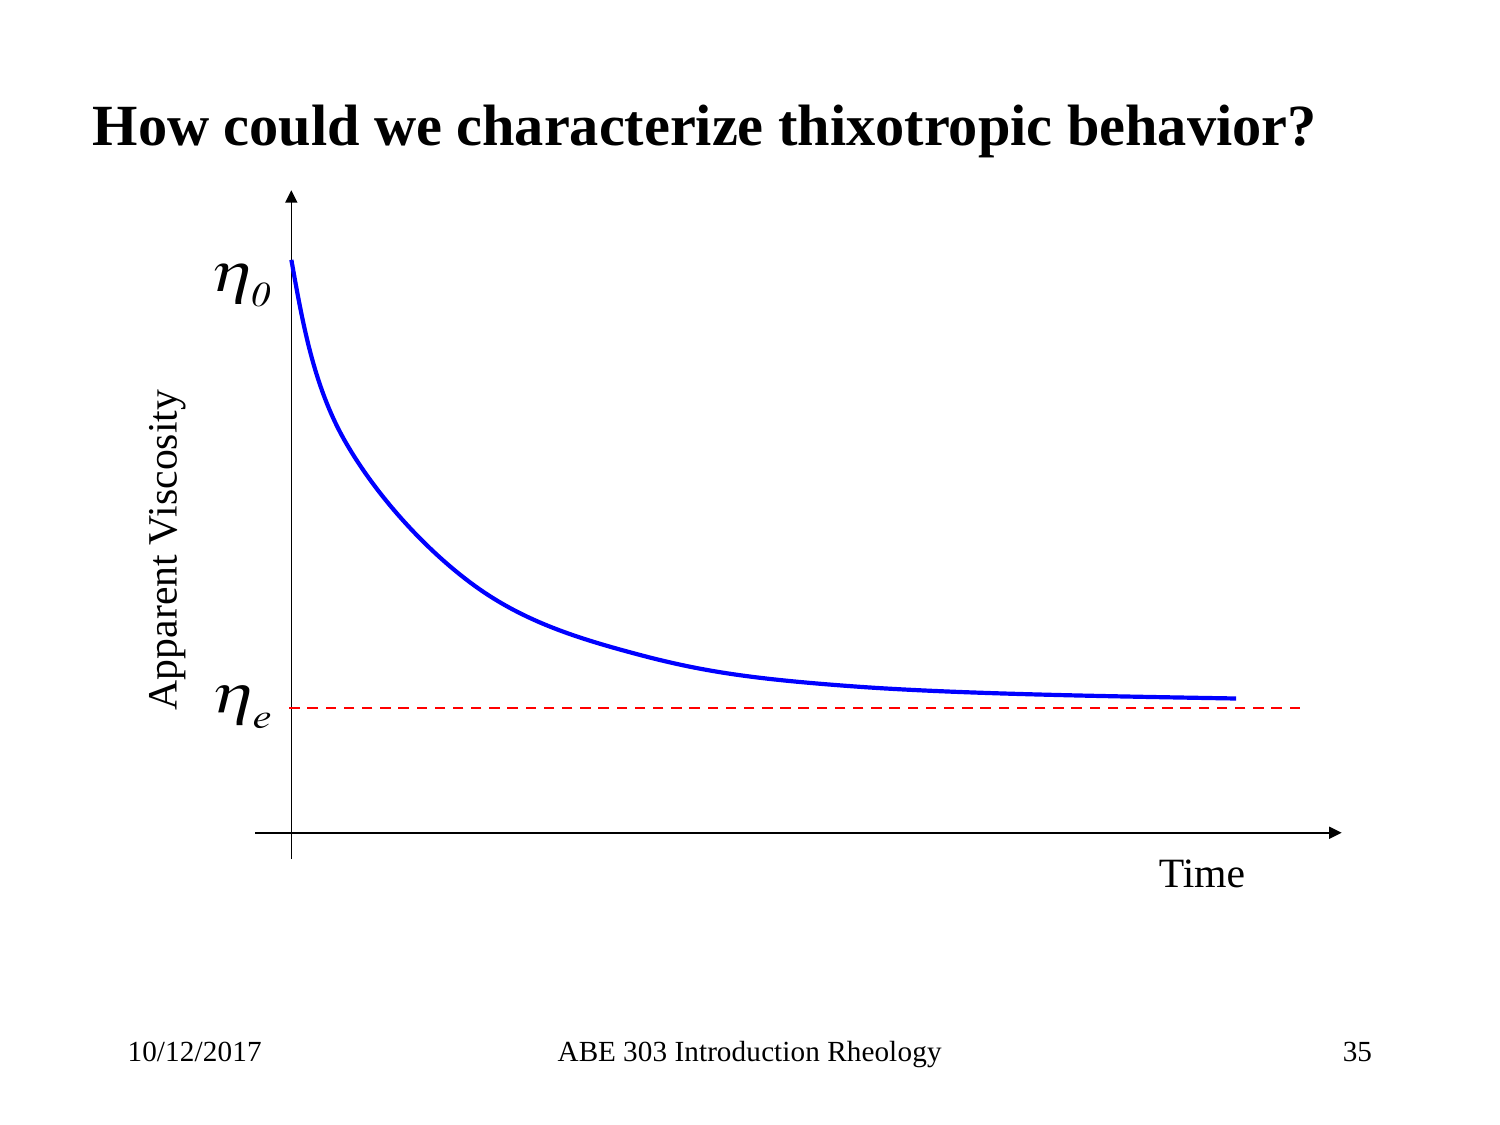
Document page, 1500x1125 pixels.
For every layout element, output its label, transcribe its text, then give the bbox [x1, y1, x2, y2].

footer ABE 303 Introduction Rheology [512, 1025, 988, 1100]
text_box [122, 190, 1342, 904]
text_box How could we characterize thixotropic behavior? [77, 79, 1334, 165]
slide_number ‹#› [1074, 1025, 1388, 1100]
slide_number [112, 1025, 425, 1100]
